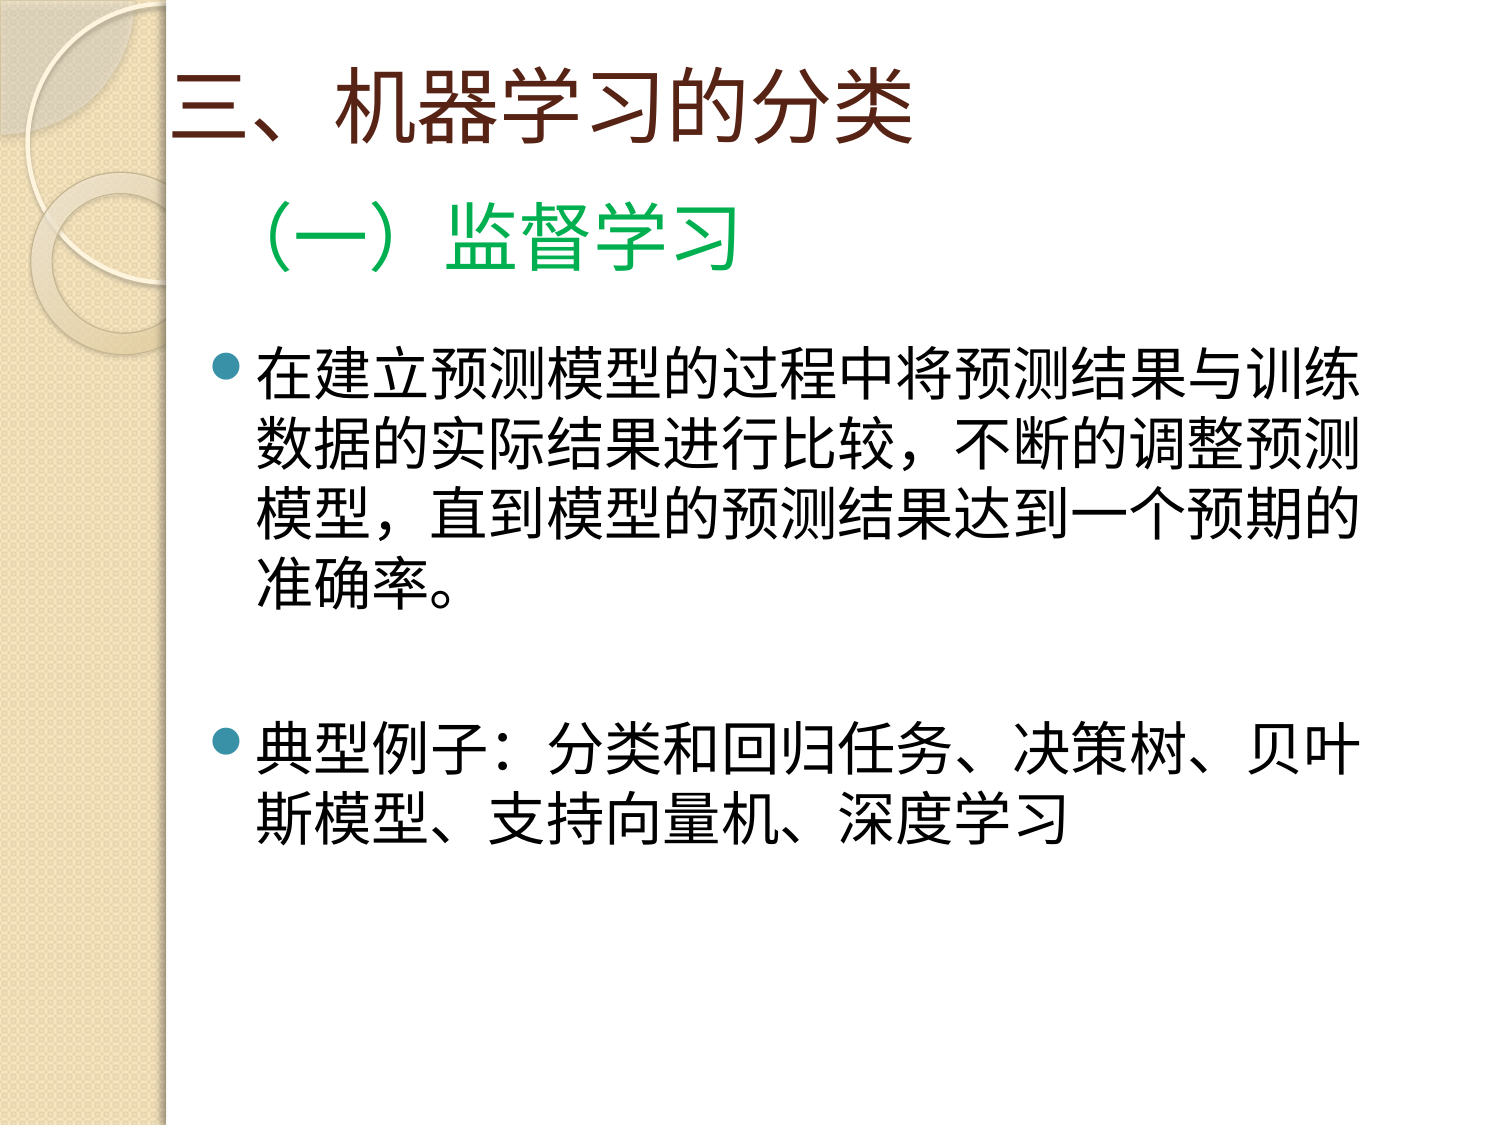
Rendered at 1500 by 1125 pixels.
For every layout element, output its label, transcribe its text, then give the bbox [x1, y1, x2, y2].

text_box 三、机器学习的分类 [152, 25, 1241, 183]
text_box （一）监督学习 [203, 182, 852, 288]
list 在建立预测模型的过程中将预测结果与训练数据的实际结果进行比较，不断的调整预测模型，直到模型的预测结果达到一个预期的准确率。 典型例子：分类和回归任务、决策树、贝叶斯模型、支持向量机、深度学习 [180, 329, 1411, 981]
